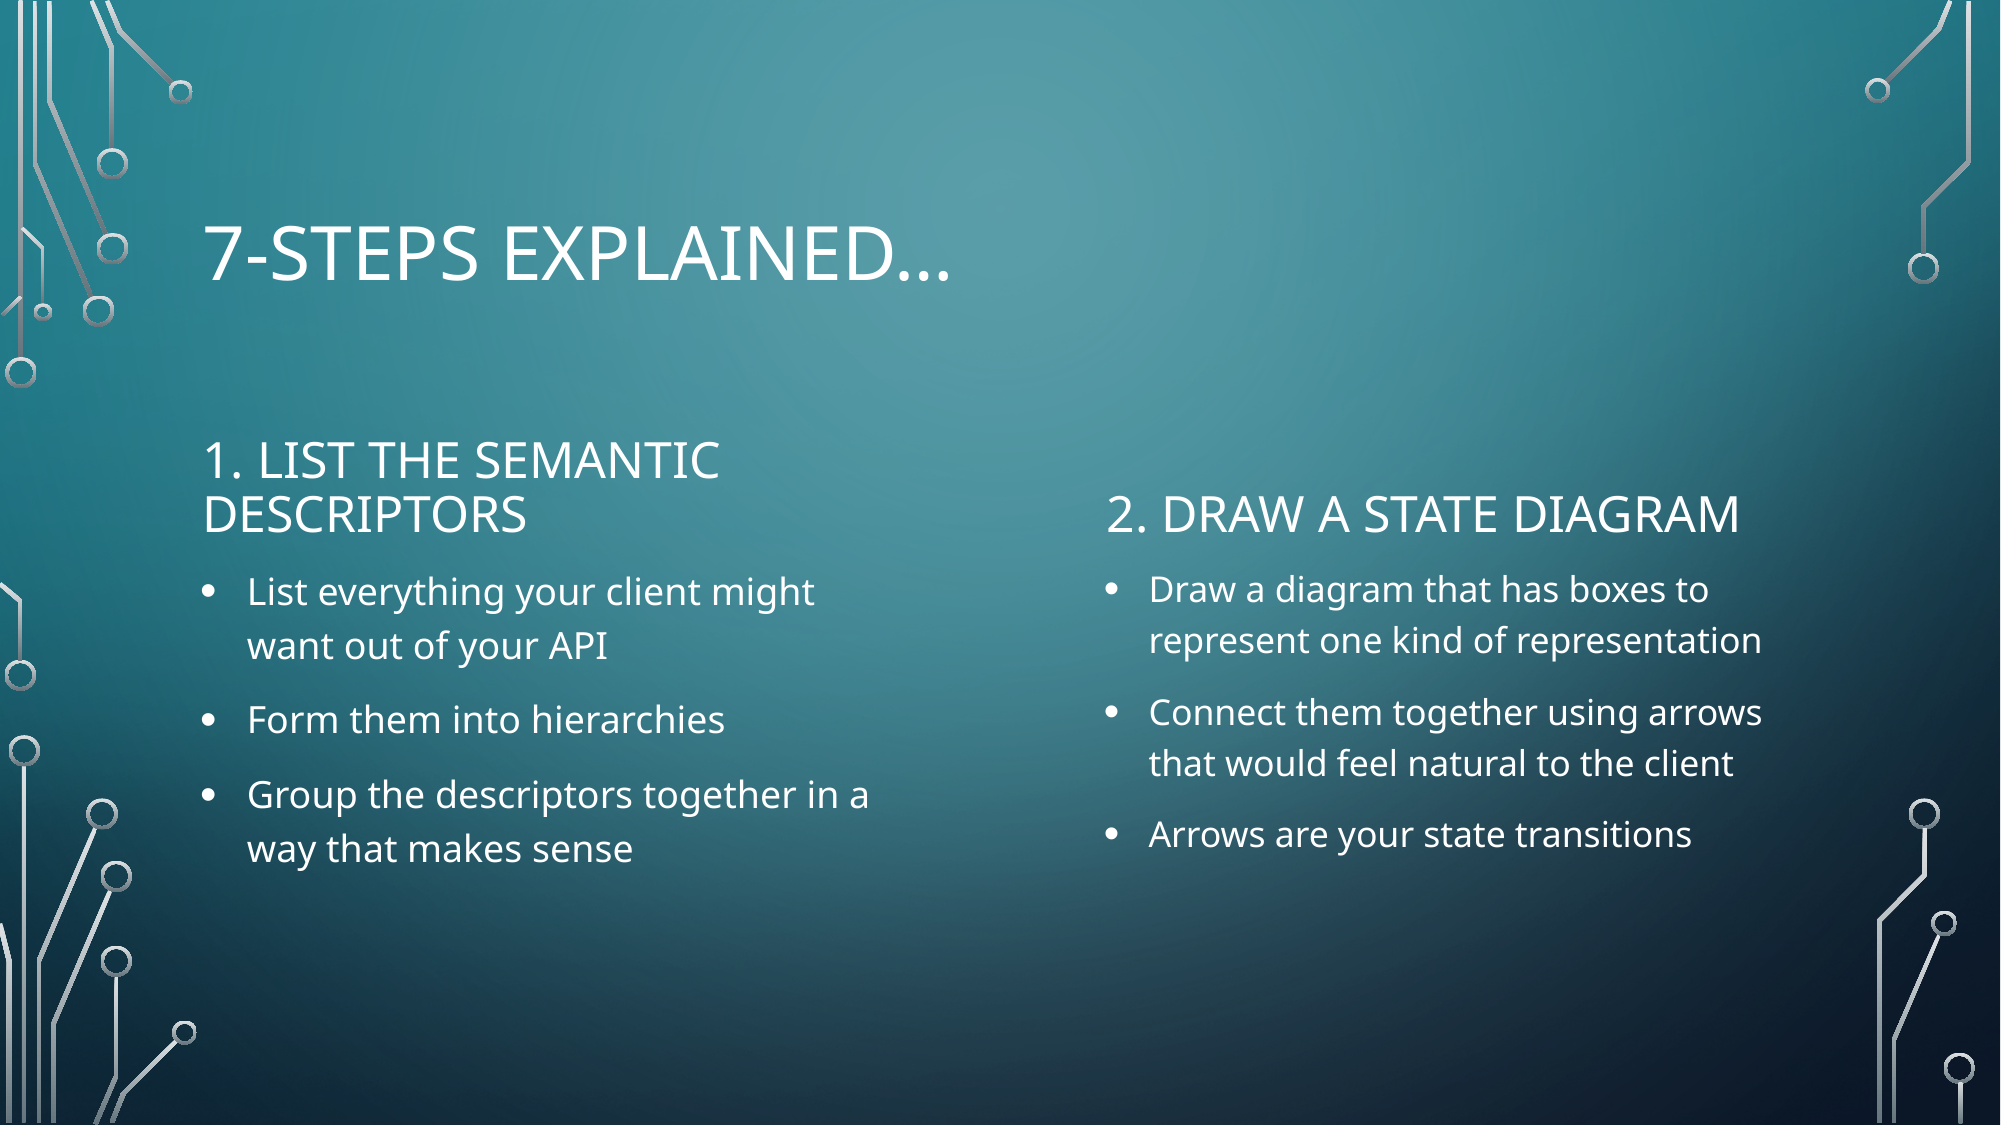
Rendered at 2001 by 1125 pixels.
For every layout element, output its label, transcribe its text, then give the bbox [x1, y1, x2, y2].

list 2. Draw a state diagram [1091, 438, 1815, 551]
list List everything your client might want out of your API Form them into hierarchies Group the descriptors together in a way that makes sense [185, 551, 911, 950]
title 7-steps explained… [187, 99, 1813, 413]
list Draw a diagram that has boxes to represent one kind of representation Connect them together using arrows that would feel natural to the client Arrows are your state transitions [1088, 551, 1815, 950]
list 1. List the semantic Descriptors [187, 438, 911, 551]
